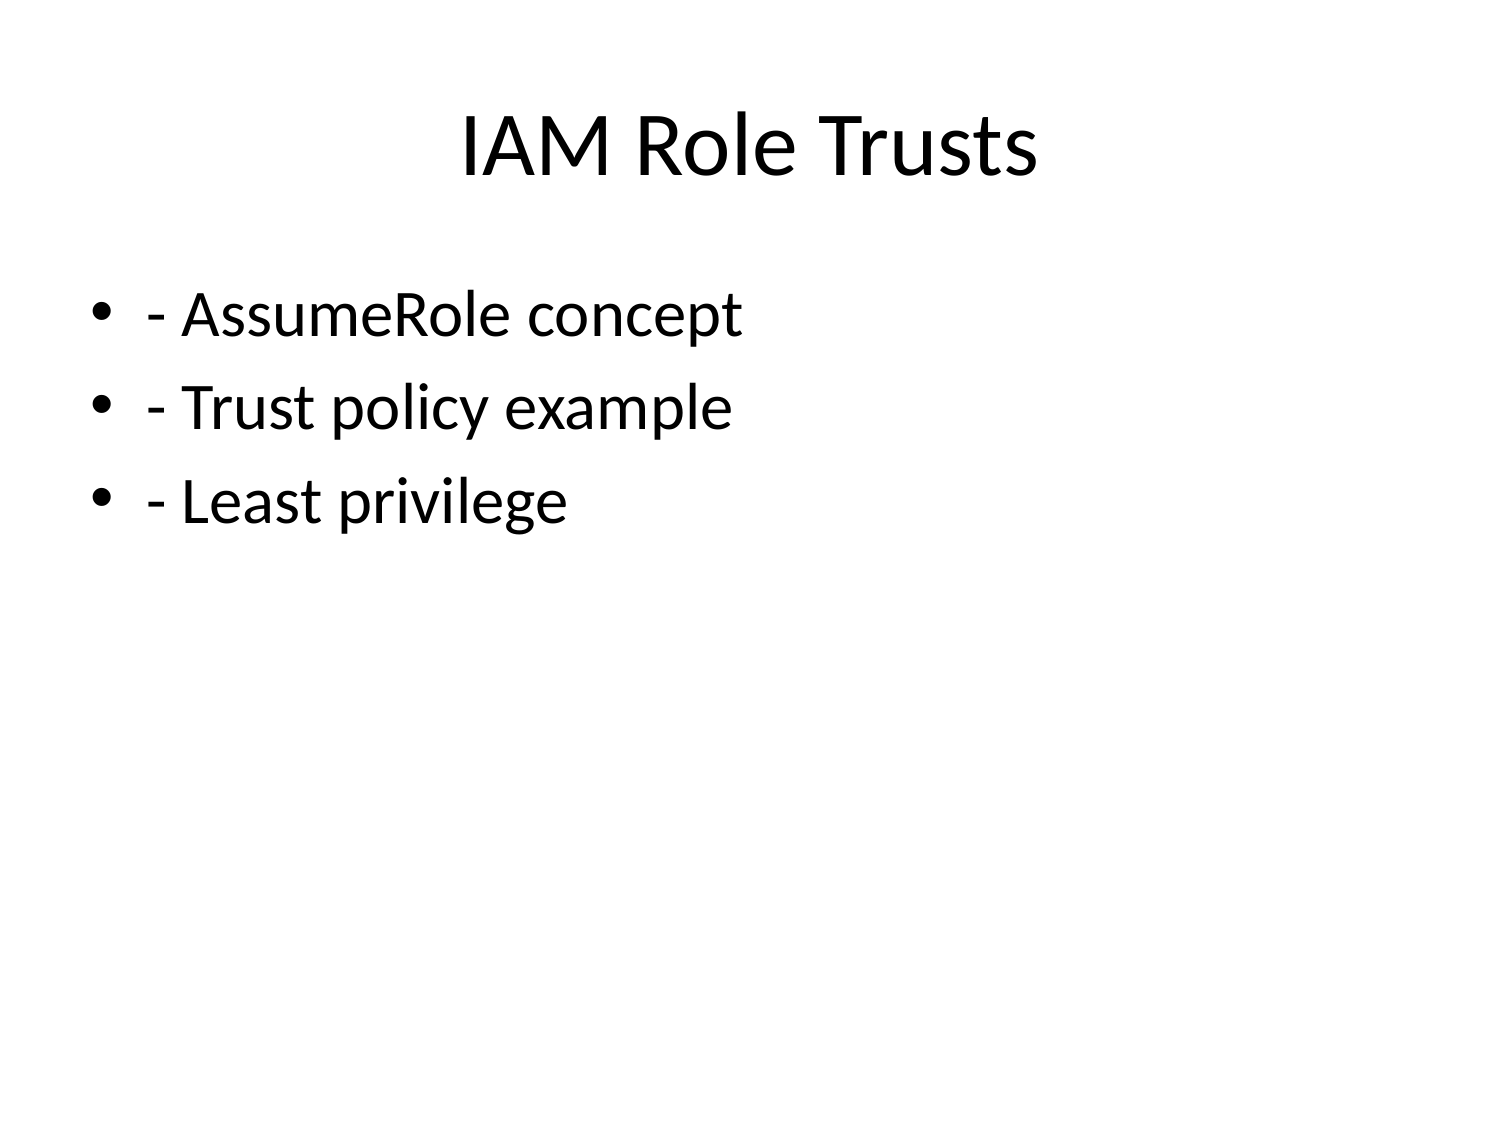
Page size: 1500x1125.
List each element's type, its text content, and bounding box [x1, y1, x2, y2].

list - AssumeRole concept - Trust policy example - Least privilege [75, 262, 1425, 1005]
title IAM Role Trusts [75, 45, 1425, 233]
